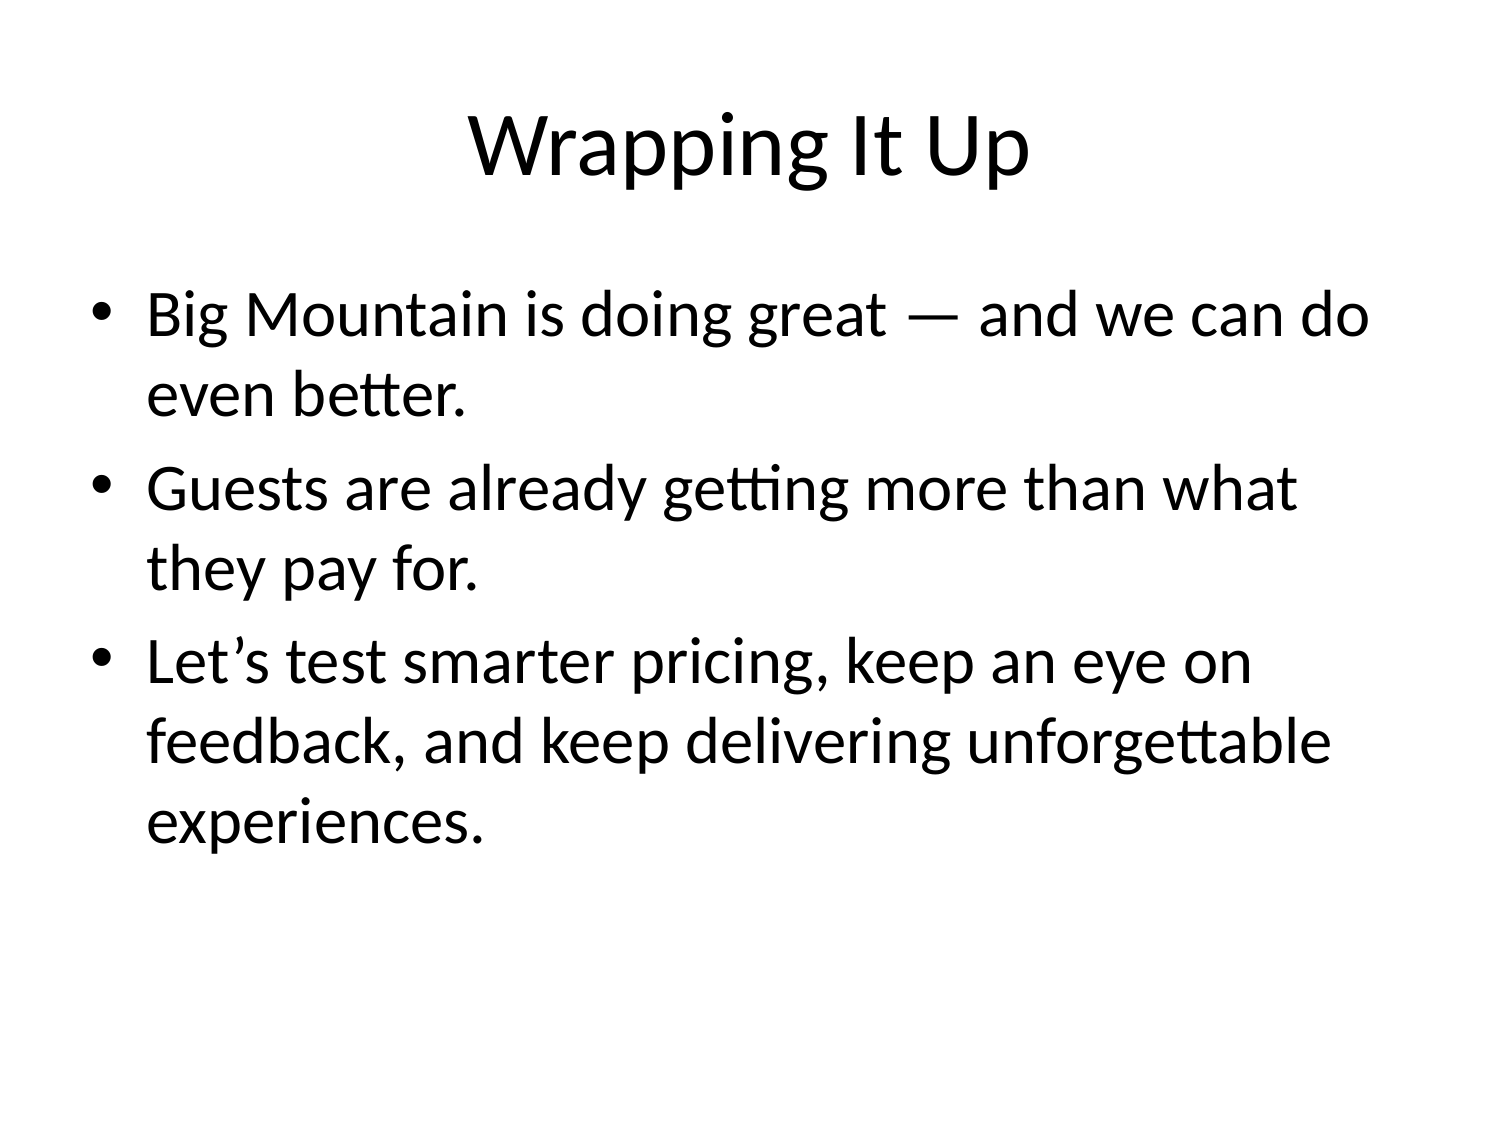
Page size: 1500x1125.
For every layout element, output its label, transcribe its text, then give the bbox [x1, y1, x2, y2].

title Wrapping It Up [75, 45, 1425, 233]
list Big Mountain is doing great — and we can do even better. Guests are already getting more than what they pay for. Let’s test smarter pricing, keep an eye on feedback, and keep delivering unforgettable experiences. [75, 262, 1425, 1005]
